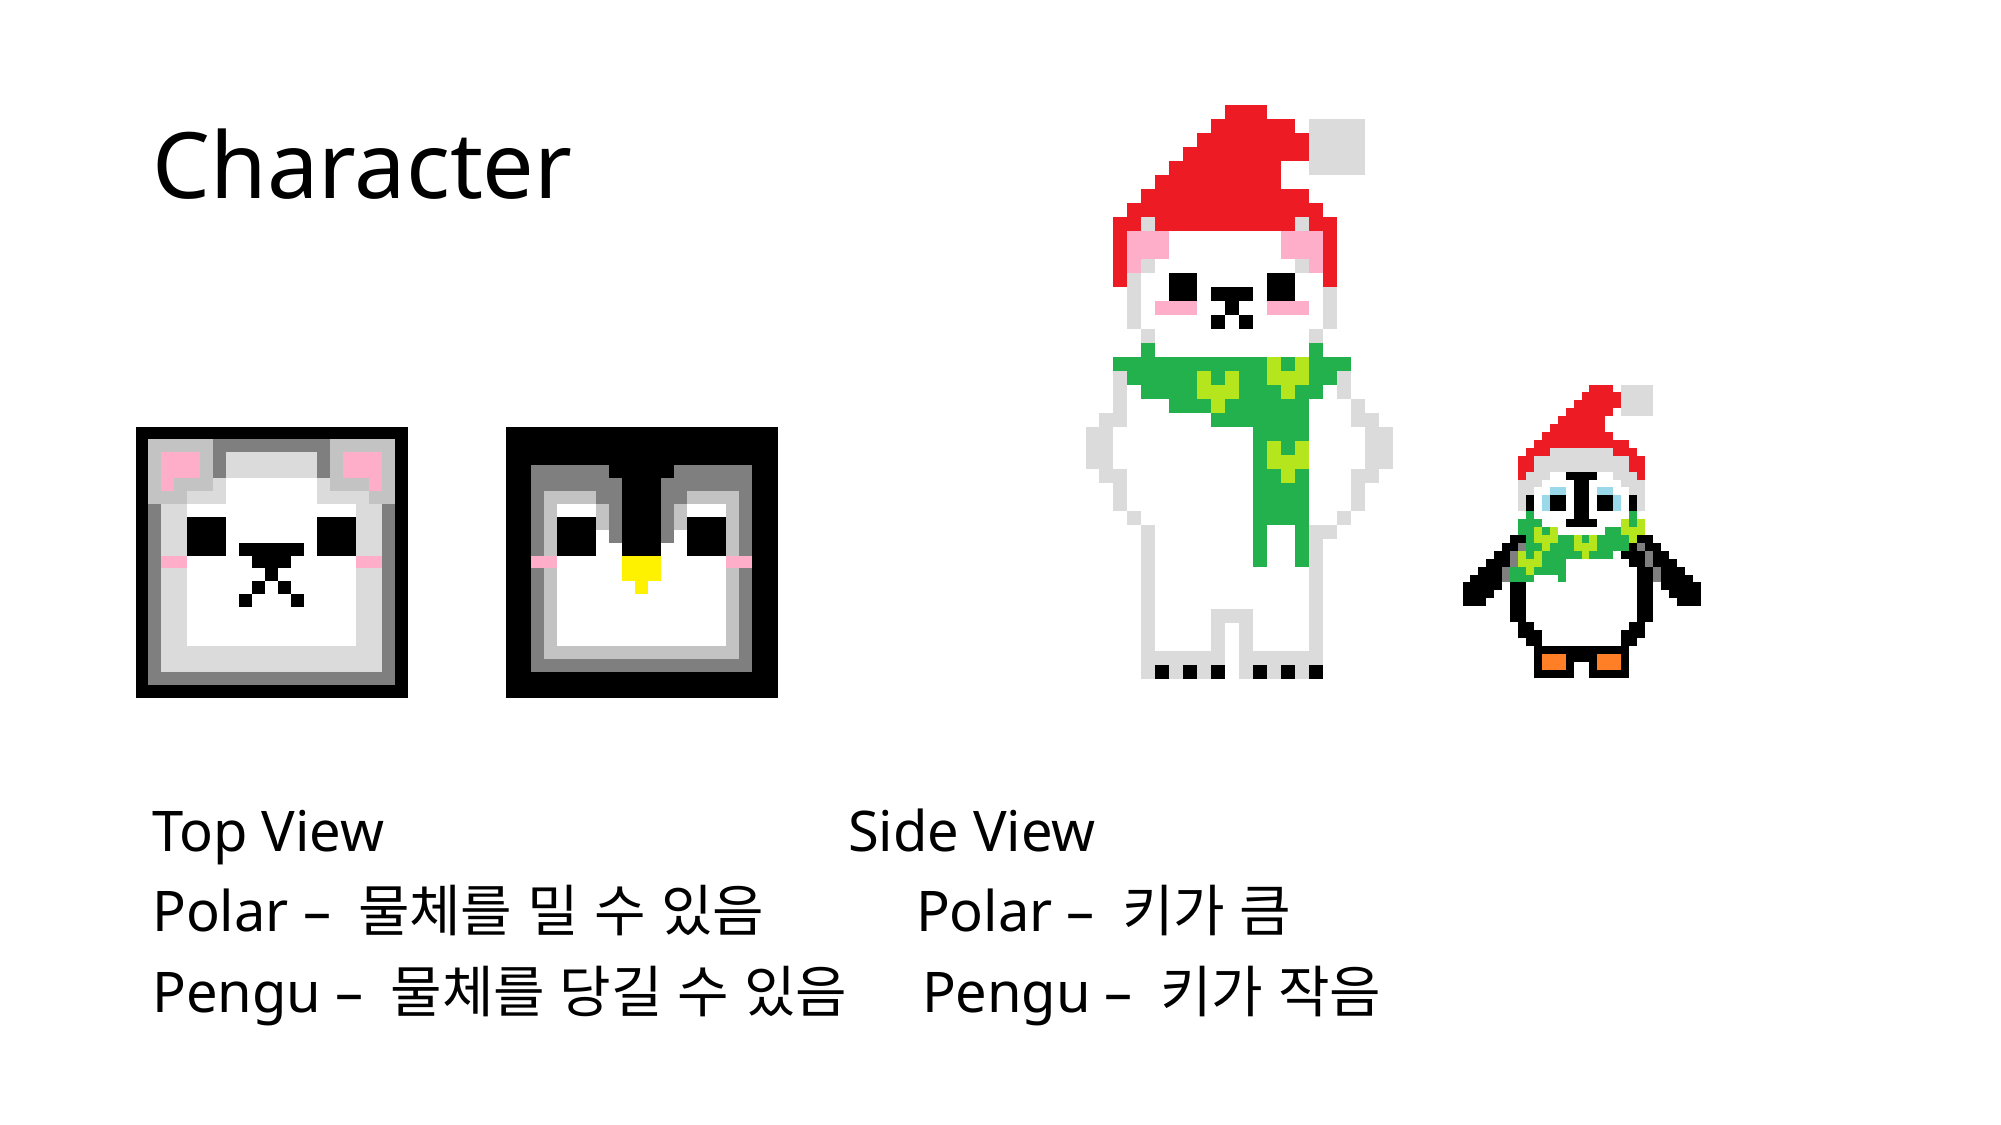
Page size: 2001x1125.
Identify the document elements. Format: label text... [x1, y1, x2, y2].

picture [506, 427, 778, 698]
title Character [137, 59, 1863, 278]
picture [1086, 92, 1393, 679]
picture [1463, 385, 1701, 678]
picture [136, 427, 408, 698]
list Top View Side View Polar – 물체를 밀 수 있음 Polar – 키가 큼 Pengu – 물체를 당길 수 있음 Pengu – 키가 작음 [137, 795, 1863, 1033]
